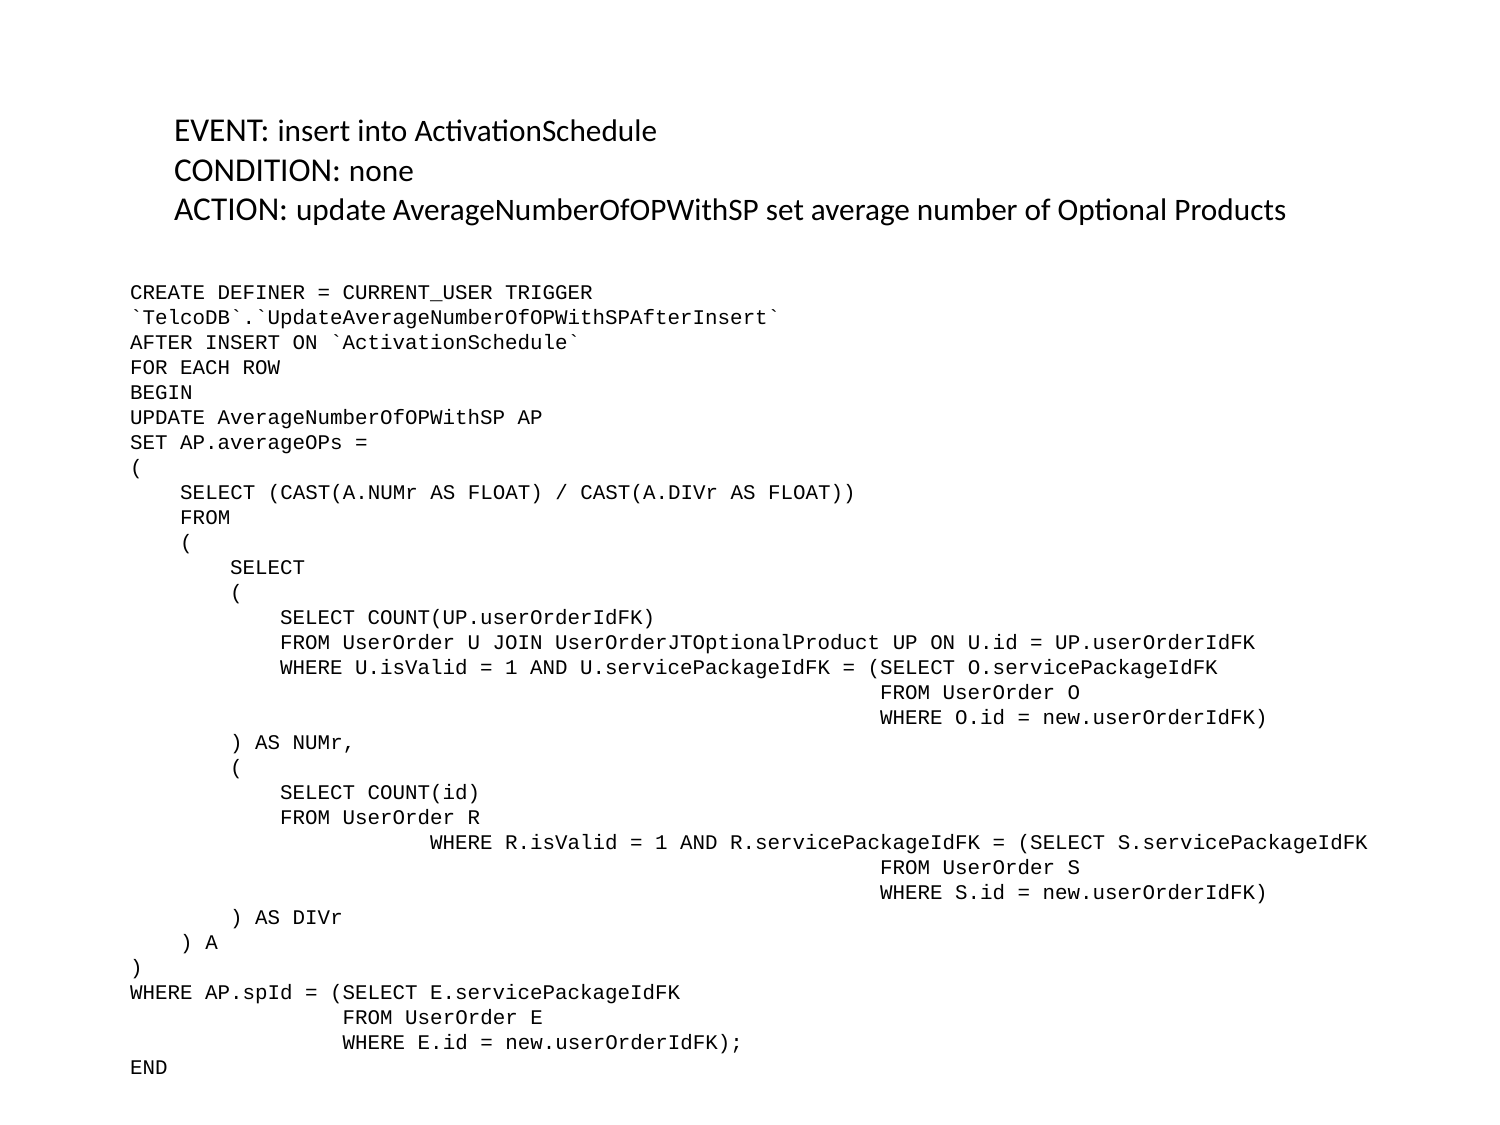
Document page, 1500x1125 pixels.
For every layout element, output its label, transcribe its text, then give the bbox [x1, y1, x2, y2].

text_box EVENT: insert into ActivationSchedule CONDITION: none ACTION: update AverageNumberOfOPWithSP set average number of Optional Products [159, 100, 1396, 235]
text_box CREATE DEFINER = CURRENT_USER TRIGGER `TelcoDB`.`UpdateAverageNumberOfOPWithSPAfterInsert` AFTER INSERT ON `ActivationSchedule` FOR EACH ROW BEGIN UPDATE AverageNumberOfOPWithSP AP SET AP.averageOPs = ( SELECT (CAST(A.NUMr AS FLOAT) / CAST(A.DIVr AS FLOAT)) FROM ( SELECT ( SELECT COUNT(UP.userOrderIdFK) FROM UserOrder U JOIN UserOrderJTOptionalProduct UP ON U.id = UP.userOrderIdFK WHERE U.isValid = 1 AND U.servicePackageIdFK = (SELECT O.servicePackageIdFK FROM UserOrder O WHERE O.id = new.userOrderIdFK) ) AS NUMr, ( SELECT COUNT(id) FROM UserOrder R WHERE R.isValid = 1 AND R.servicePackageIdFK = (SELECT S.servicePackageIdFK FROM UserOrder S WHERE S.id = new.userOrderIdFK) ) AS DIVr ) A ) WHERE AP.spId = (SELECT E.servicePackageIdFK FROM UserOrder E WHERE E.id = new.userOrderIdFK); END [115, 271, 1383, 1086]
